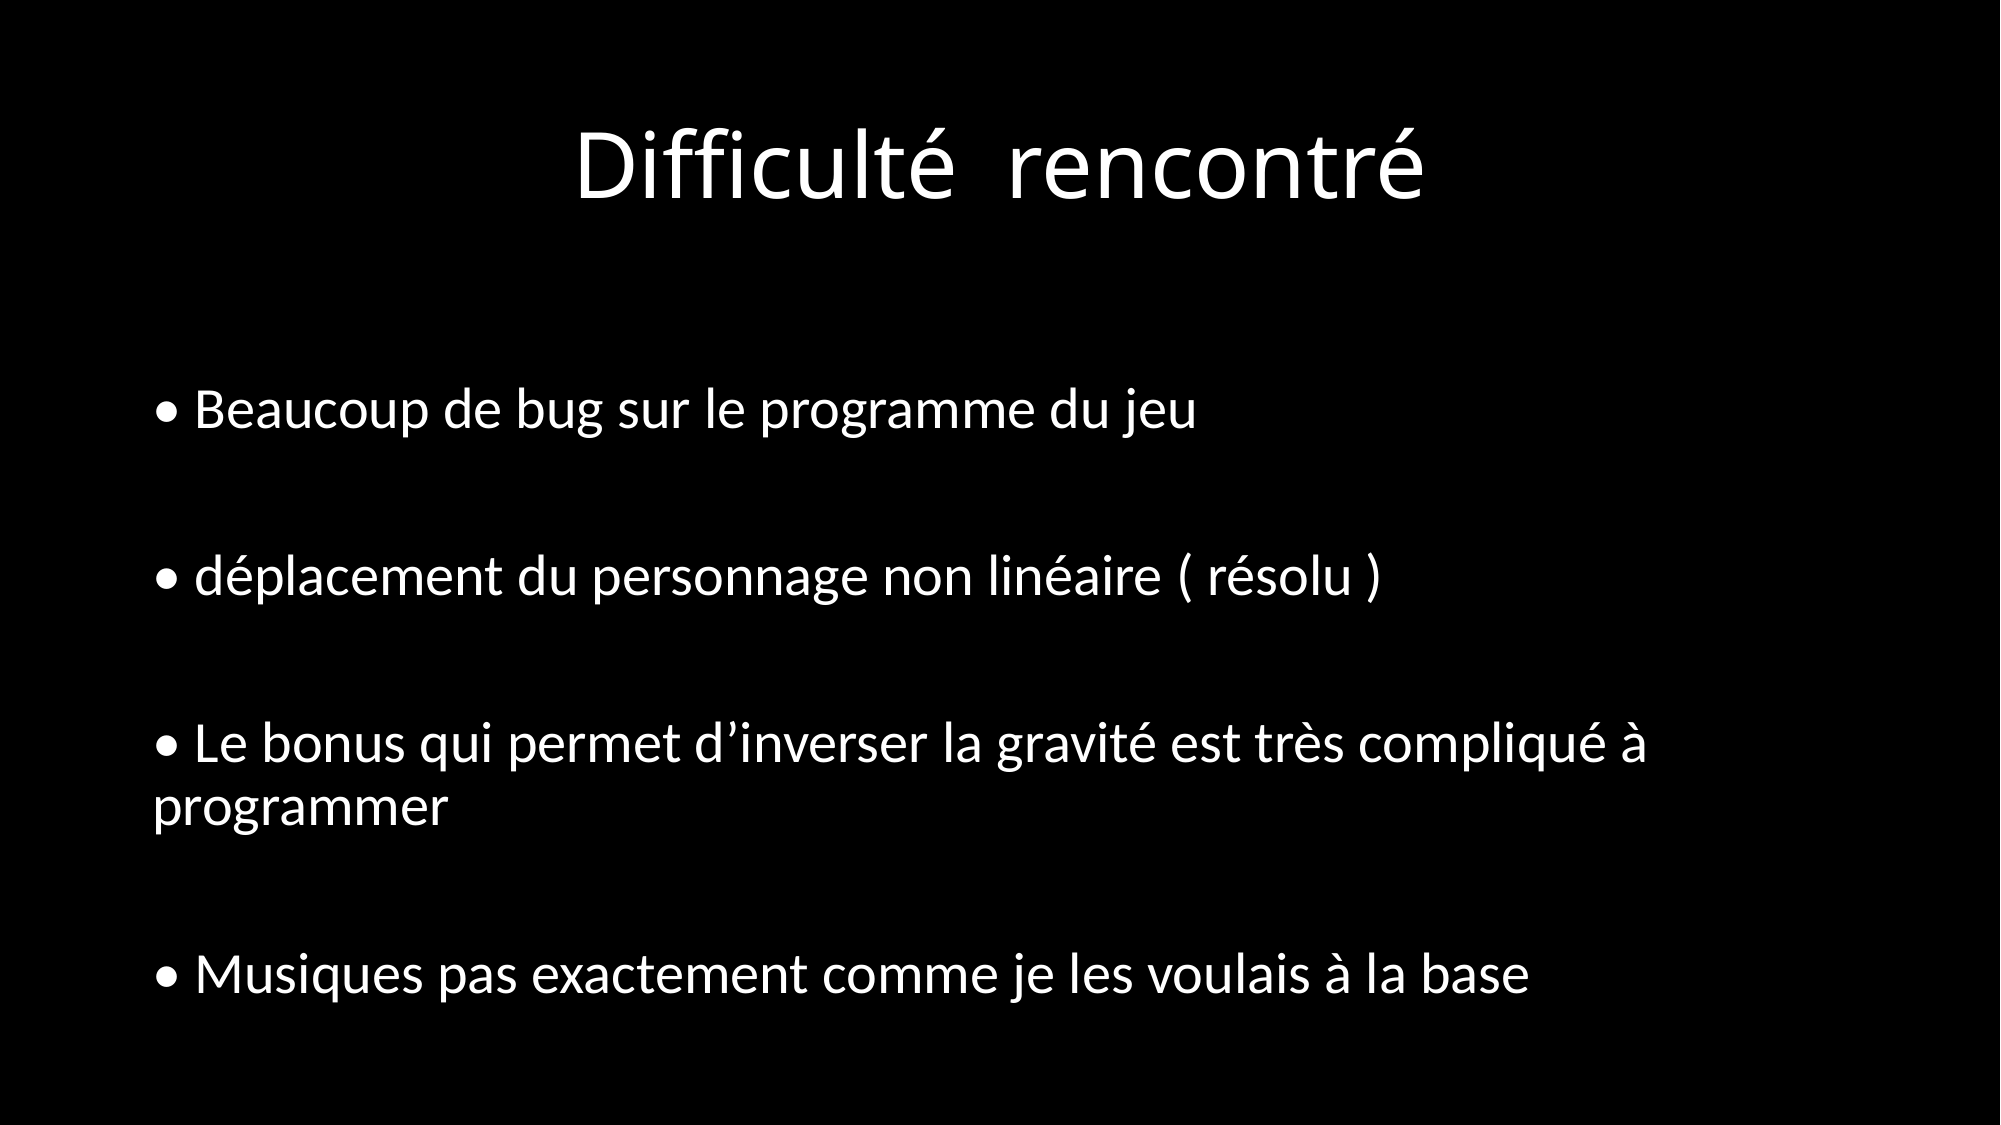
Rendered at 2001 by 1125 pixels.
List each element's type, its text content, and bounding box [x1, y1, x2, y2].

title Difficulté rencontré [137, 59, 1863, 278]
list • Beaucoup de bug sur le programme du jeu • déplacement du personnage non linéaire ( résolu ) • Le bonus qui permet d’inverser la gravité est très compliqué à programmer • Musiques pas exactement comme je les voulais à la base [137, 370, 1863, 1014]
